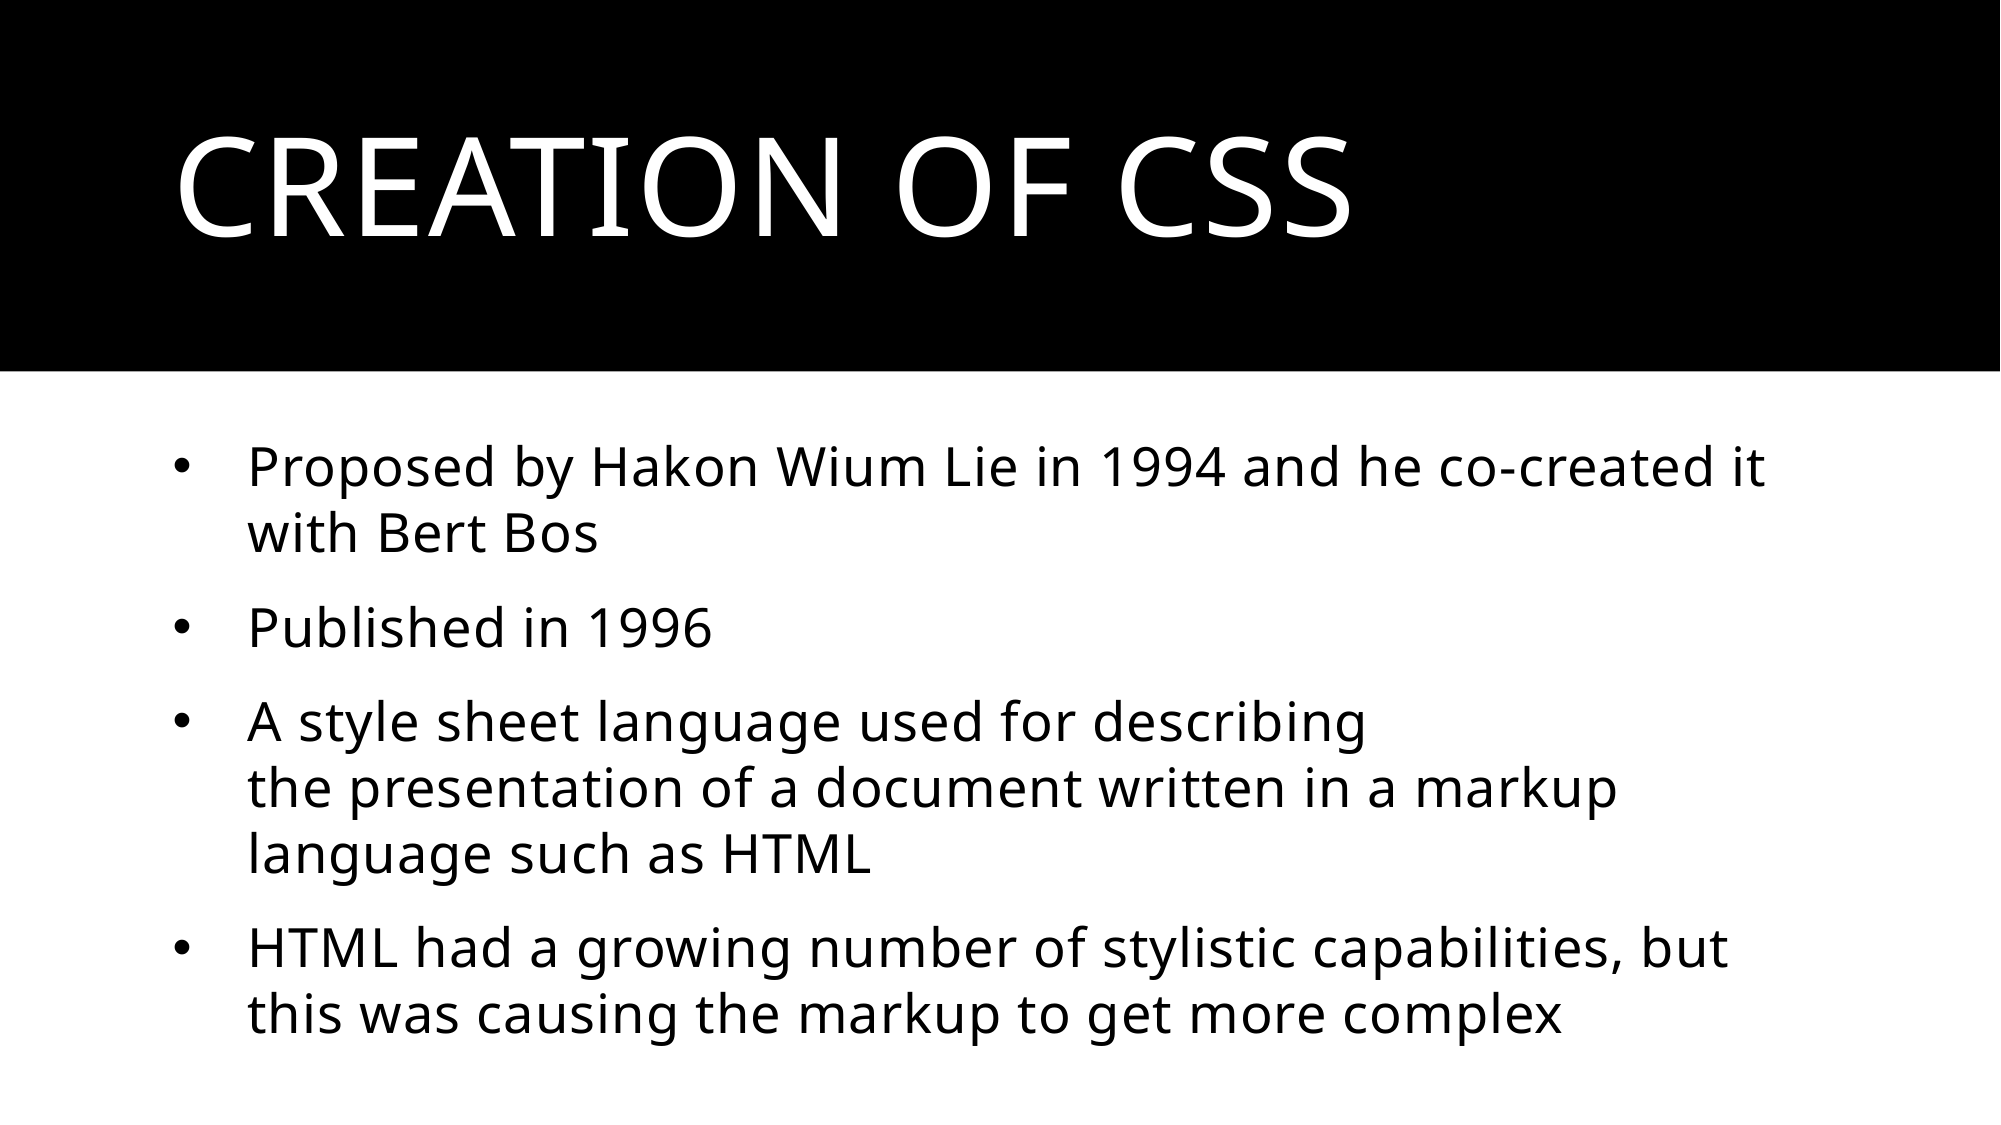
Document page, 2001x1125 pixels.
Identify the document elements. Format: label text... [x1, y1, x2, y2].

list Proposed by Hakon Wium Lie in 1994 and he co-created it with Bert Bos Published in 1996 A style sheet language used for describing the presentation of a document written in a markup language such as HTML HTML had a growing number of stylistic capabilities, but this was causing the markup to get more complex [157, 424, 1842, 1014]
title Creation of CSS [157, 52, 1842, 332]
